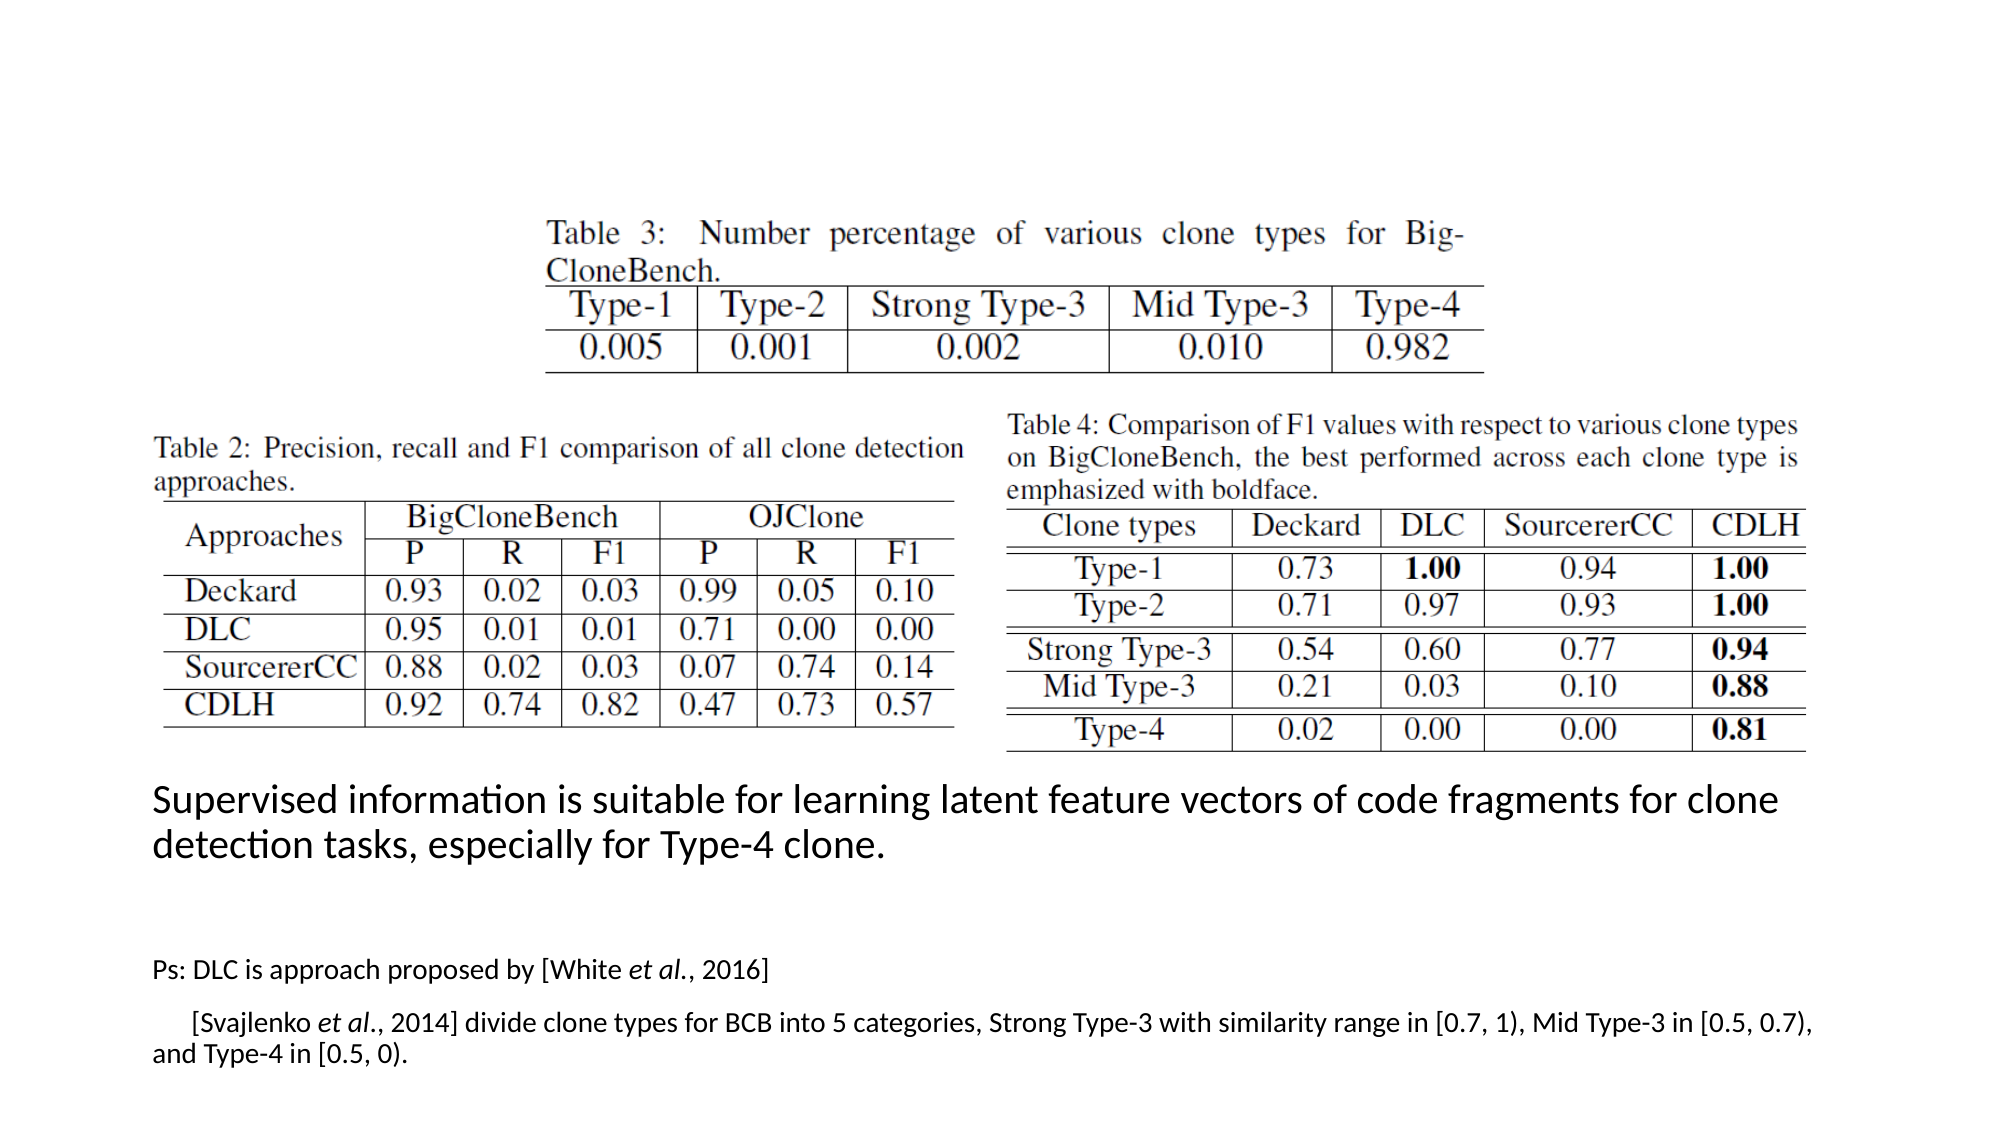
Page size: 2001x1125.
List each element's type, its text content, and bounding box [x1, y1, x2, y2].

picture [137, 420, 982, 752]
picture [538, 209, 1819, 767]
list Supervised information is suitable for learning latent feature vectors of code fragments for clone detection tasks, especially for Type-4 clone. Ps: DLC is approach proposed by [White et al., 2016] [Svajlenko et al., 2014] divide clone types for BCB into 5 categories, Strong Type-3 with similarity range in [0.7, 1), Mid Type-3 in [0.5, 0.7), and Type-4 in [0.5, 0). [137, 176, 1863, 1090]
